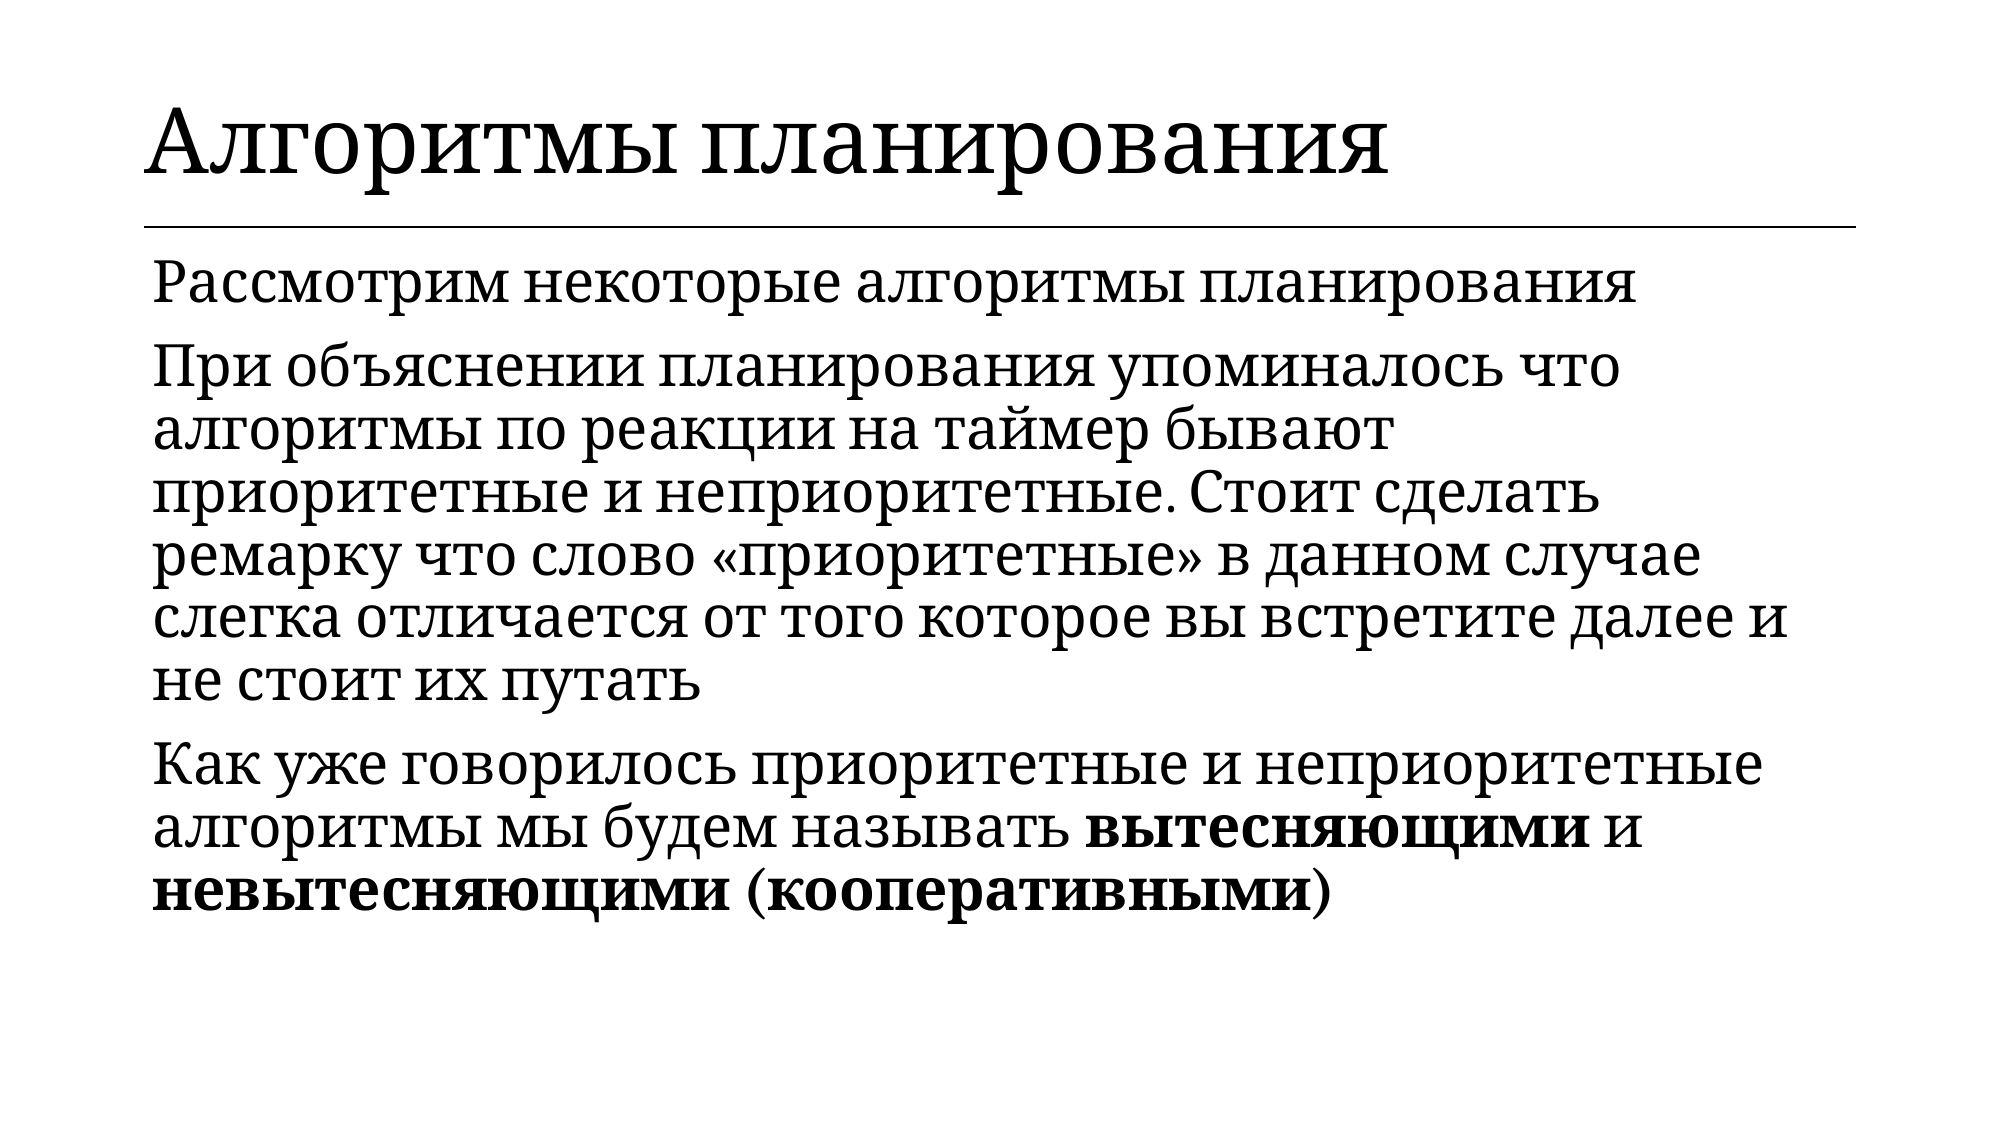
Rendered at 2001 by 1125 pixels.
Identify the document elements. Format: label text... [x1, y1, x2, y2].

table_header Алгоритмы планирования [144, 60, 1856, 226]
list Рассмотрим некоторые алгоритмы планирования При объяснении планирования упоминалось что алгоритмы по реакции на таймер бывают приоритетные и неприоритетные. Стоит сделать ремарку что слово «приоритетные» в данном случае слегка отличается от того которое вы встретите далее и не стоит их путать Как уже говорилось приоритетные и неприоритетные алгоритмы мы будем называть вытесняющими и невытесняющими (кооперативными) [137, 245, 1856, 1066]
